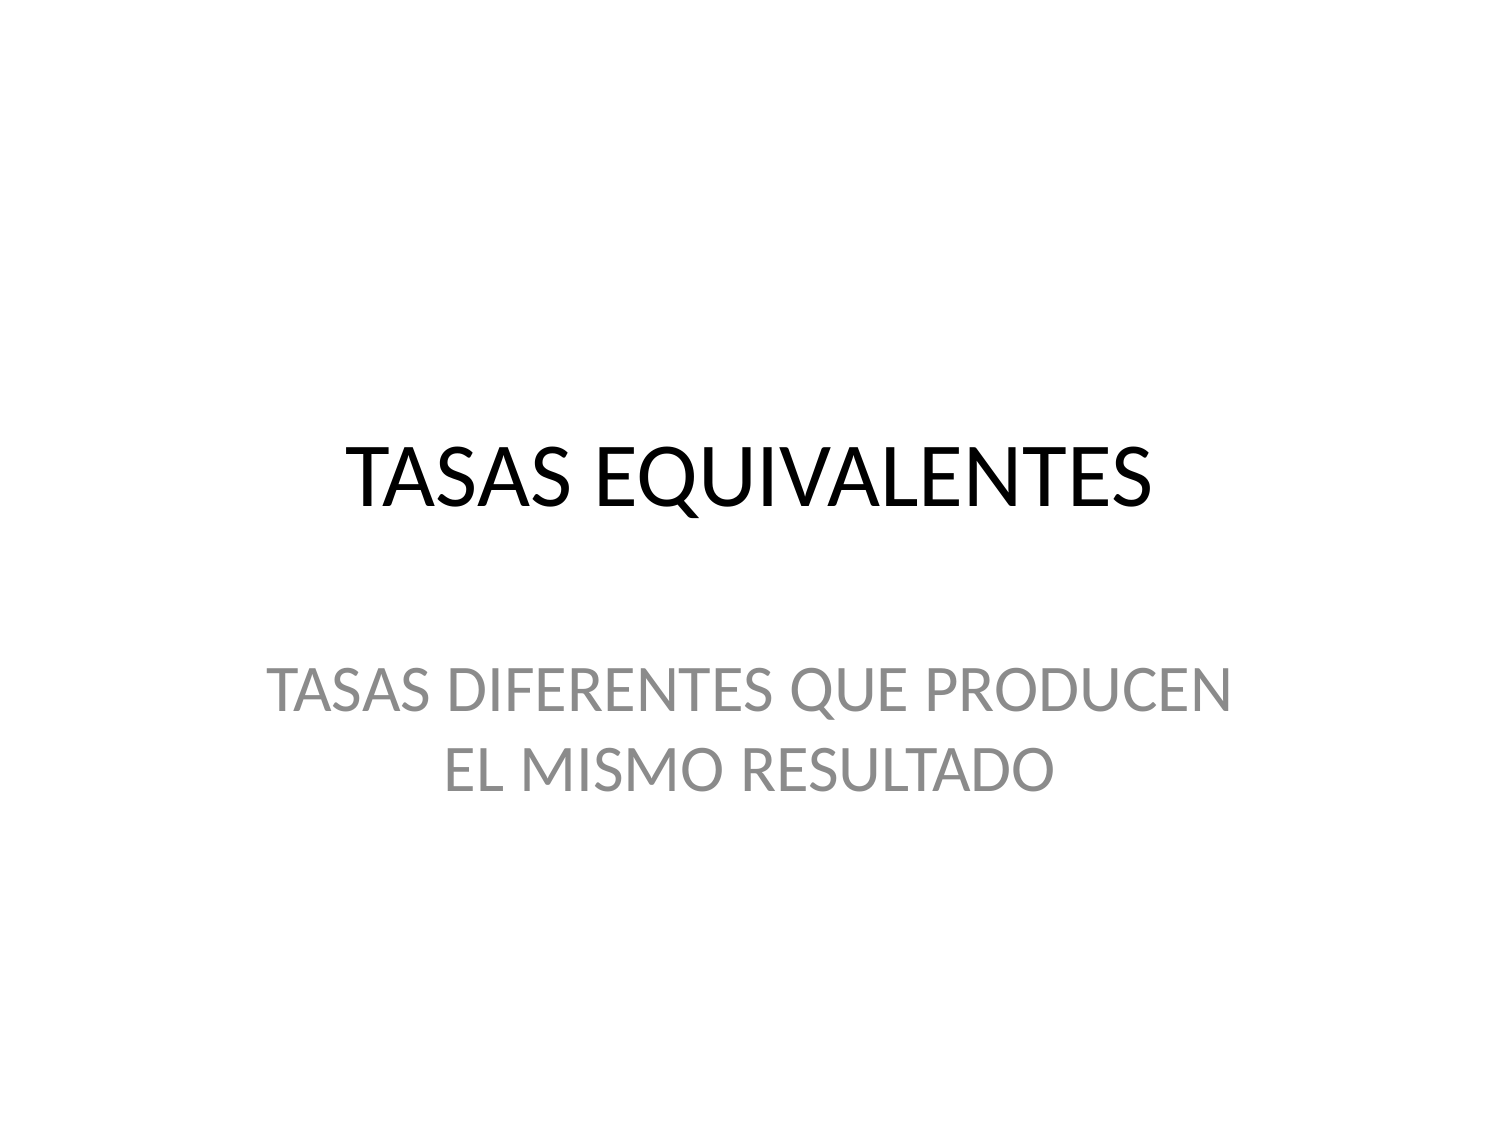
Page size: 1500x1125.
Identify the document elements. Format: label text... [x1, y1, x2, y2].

subtitle TASAS DIFERENTES QUE PRODUCEN EL MISMO RESULTADO [225, 637, 1275, 925]
title TASAS EQUIVALENTES [112, 349, 1388, 591]
